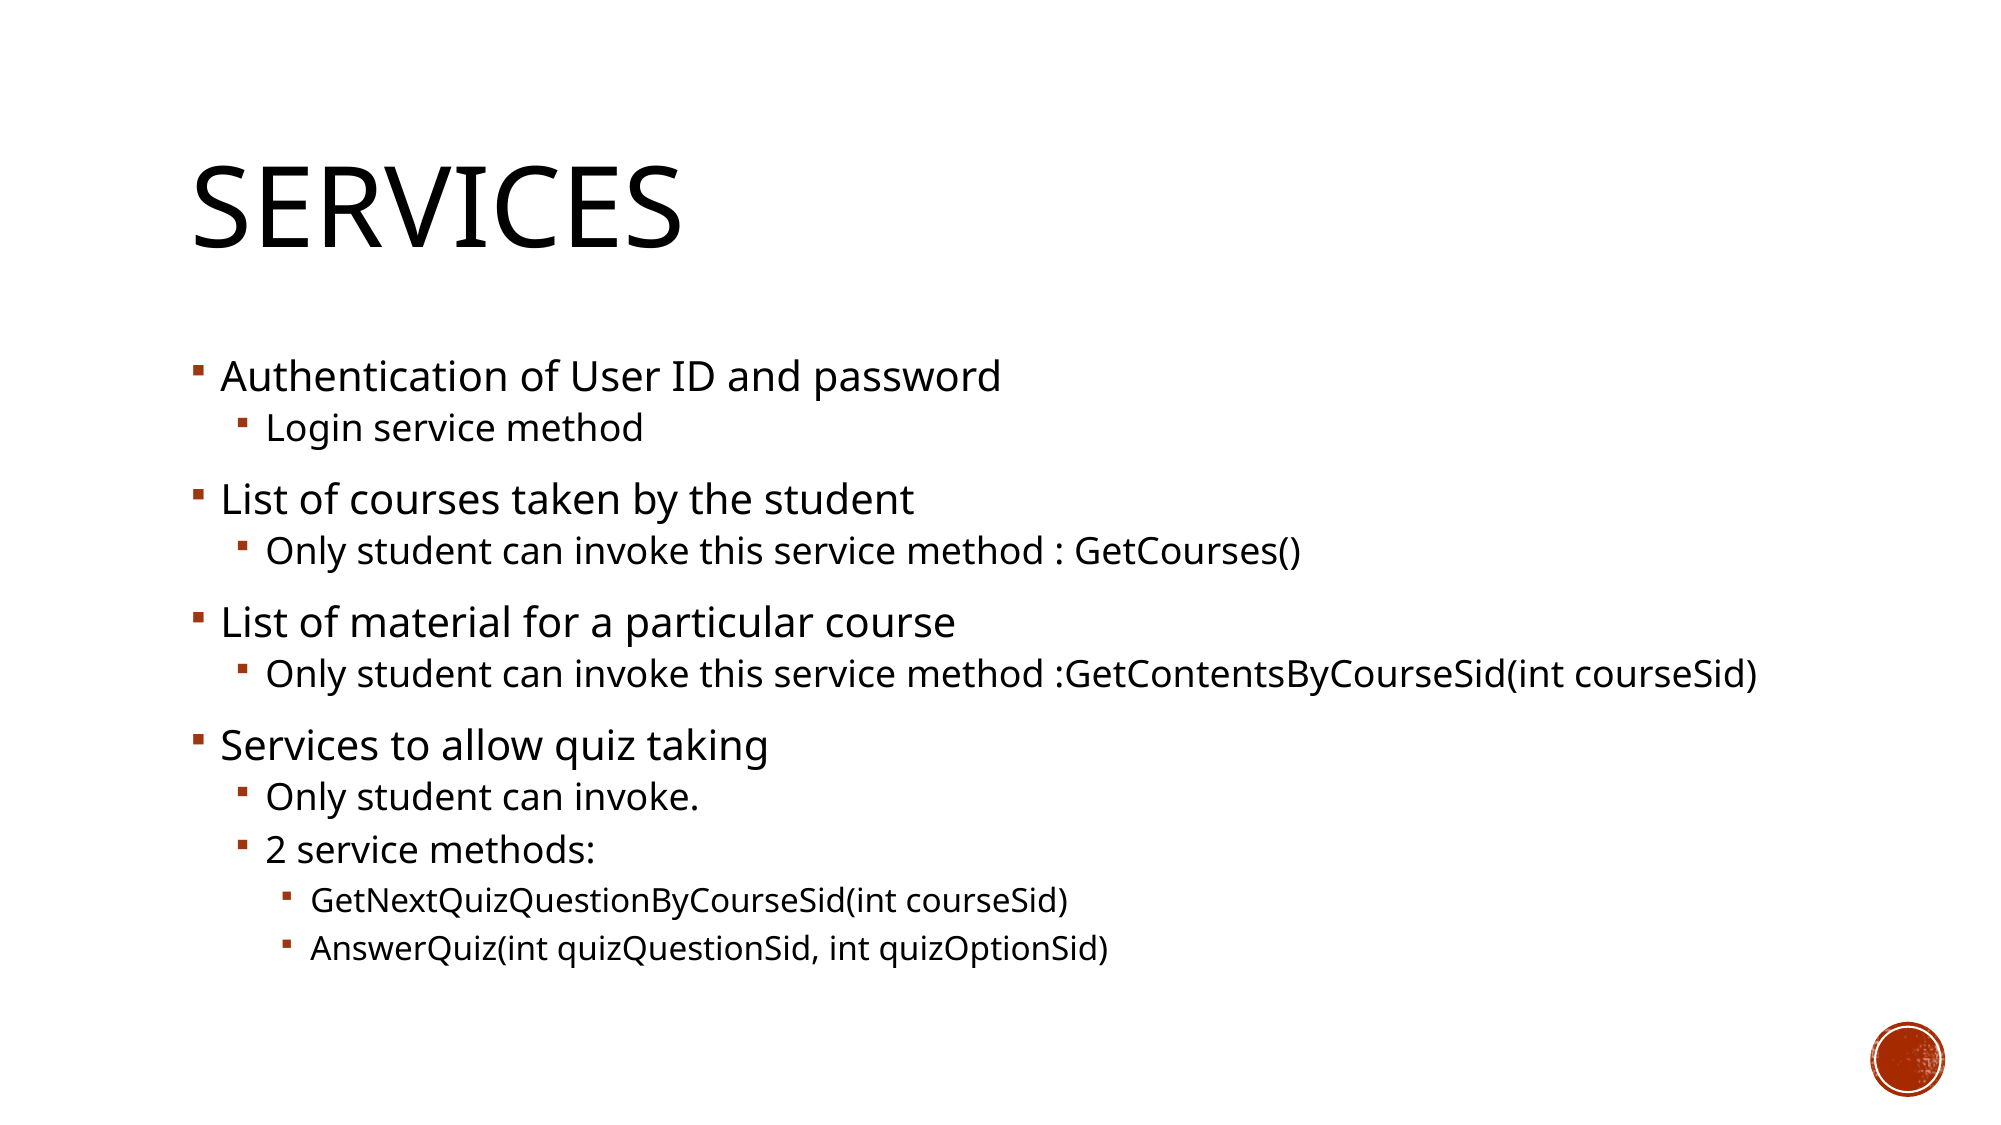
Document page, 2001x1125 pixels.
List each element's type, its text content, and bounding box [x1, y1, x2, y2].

list Authentication of User ID and password Login service method List of courses taken by the student Only student can invoke this service method : GetCourses() List of material for a particular course Only student can invoke this service method :GetContentsByCourseSid(int courseSid) Services to allow quiz taking Only student can invoke. 2 service methods: GetNextQuizQuestionByCourseSid(int courseSid) AnswerQuiz(int quizQuestionSid, int quizOptionSid) [175, 348, 1826, 1013]
title Services [175, 79, 1826, 344]
